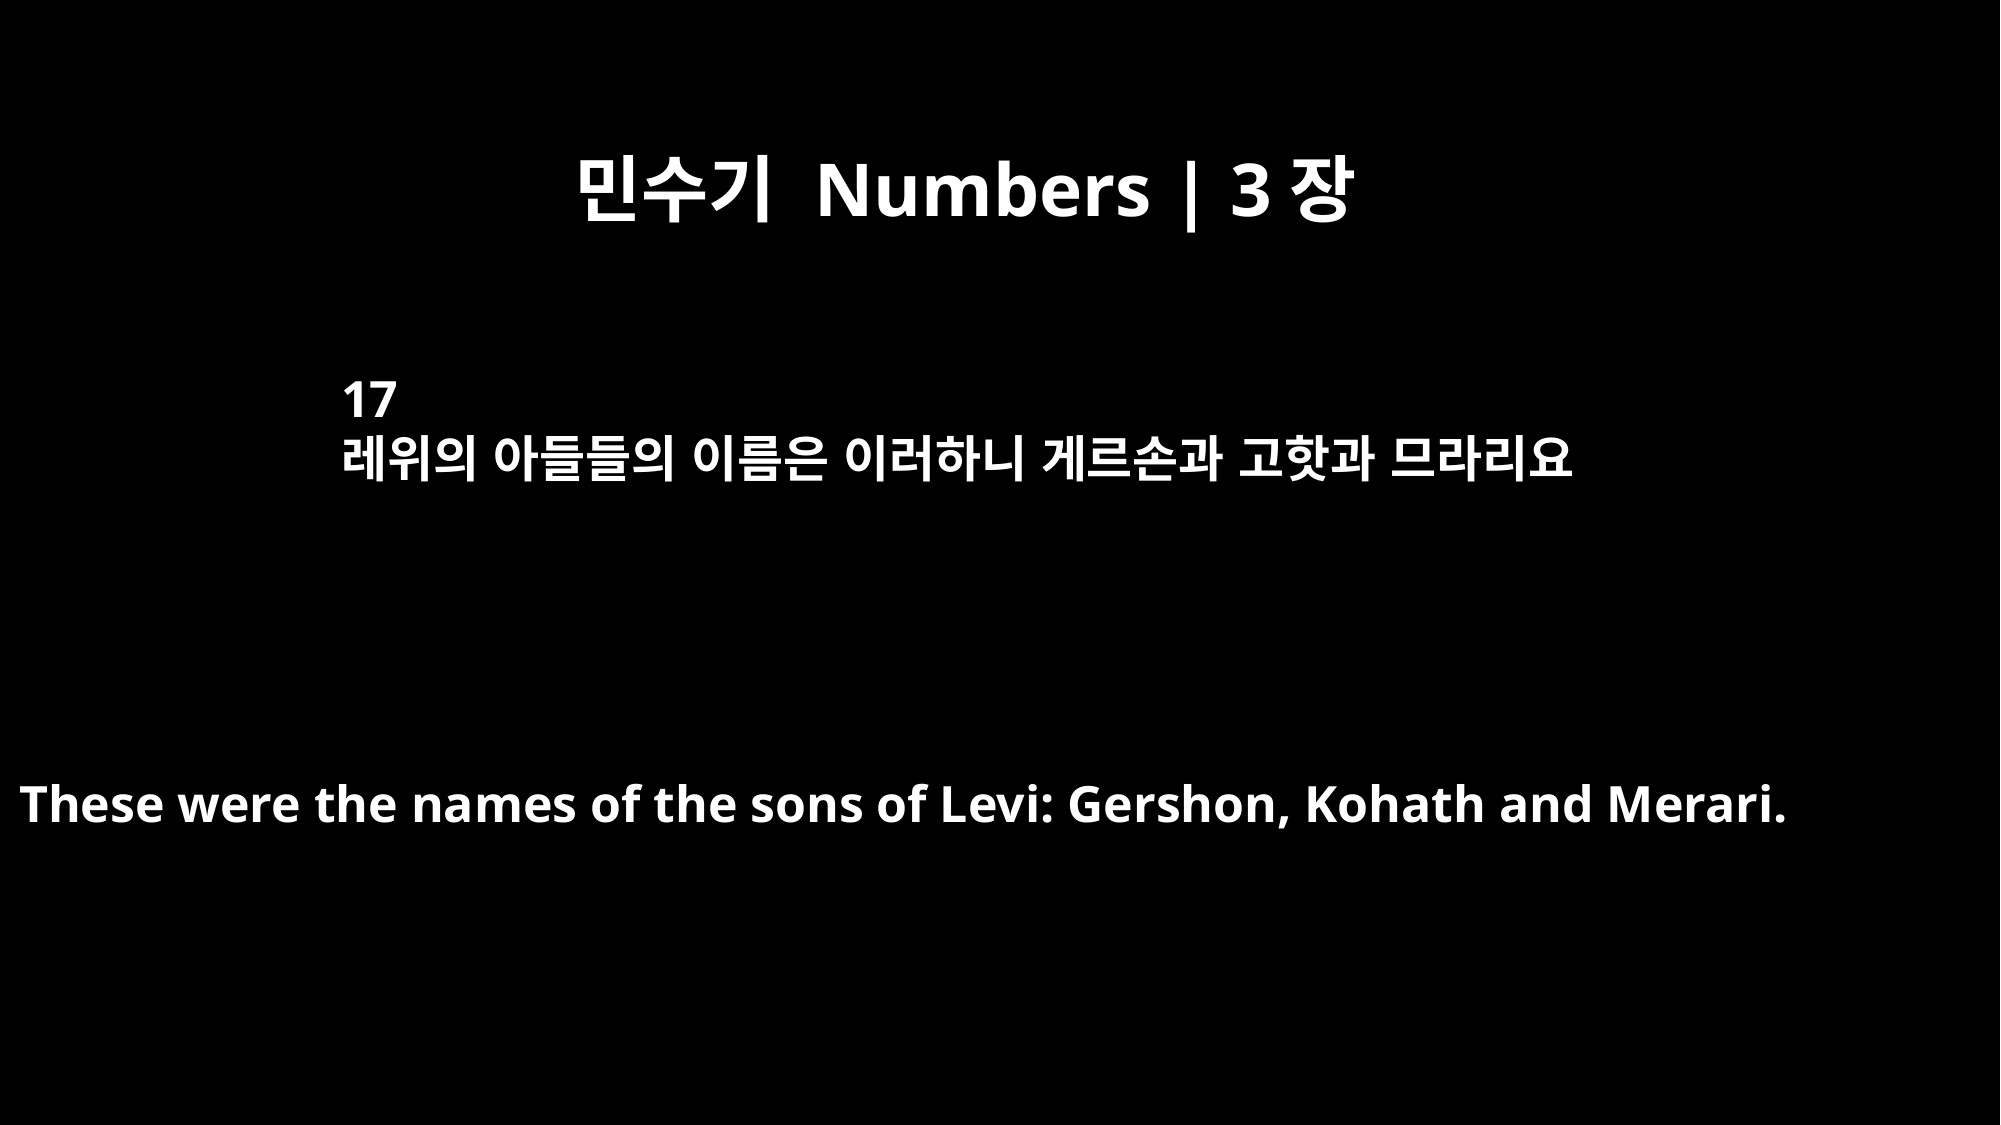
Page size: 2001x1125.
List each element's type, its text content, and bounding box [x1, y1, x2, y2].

text_box These were the names of the sons of Levi: Gershon, Kohath and Merari. [4, 764, 1804, 840]
text_box 민수기 Numbers | 3장 [559, 136, 1373, 239]
text_box 17 레위의 아들들의 이름은 이러하니 게르손과 고핫과 므라리요 [326, 359, 1591, 495]
